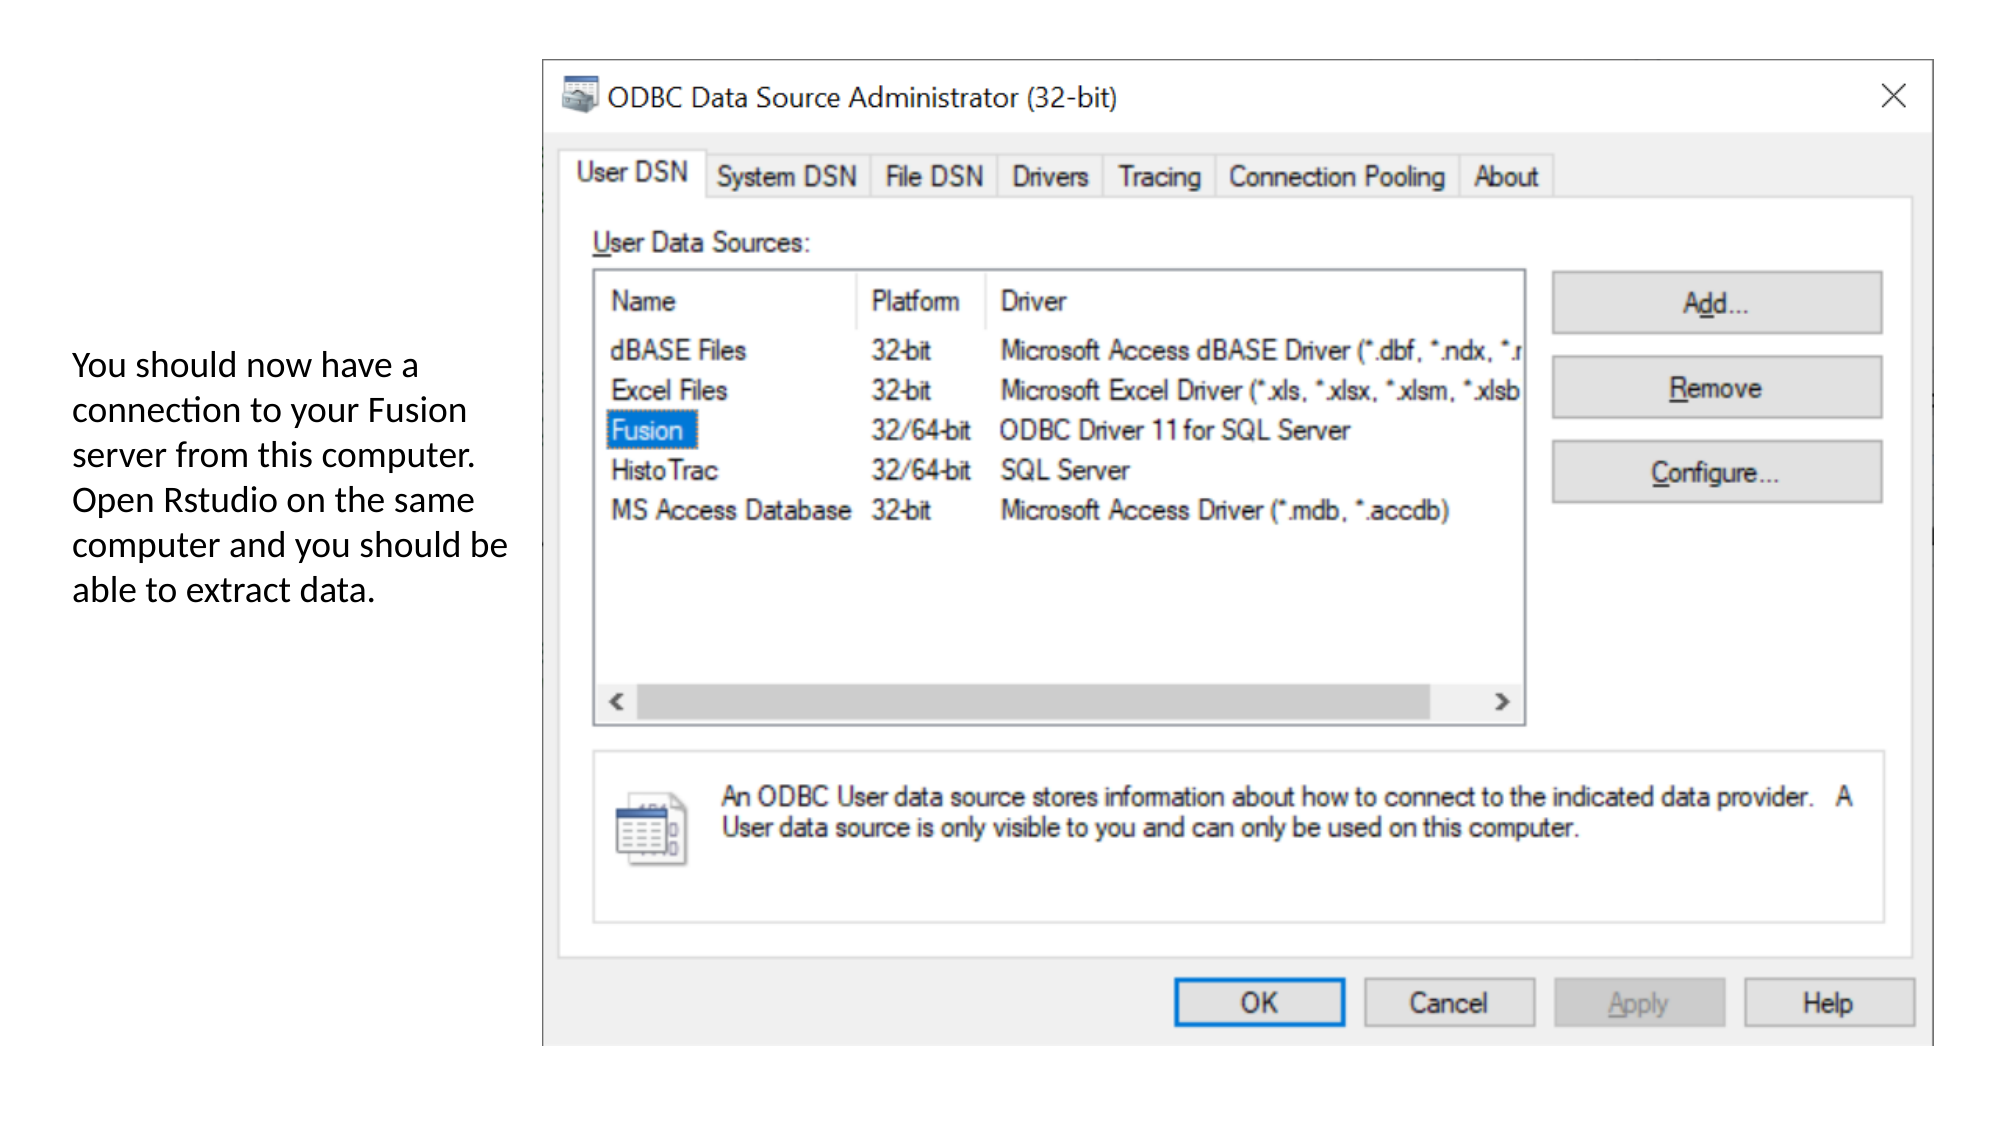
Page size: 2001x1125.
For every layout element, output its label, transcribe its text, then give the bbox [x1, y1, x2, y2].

text_box You should now have a connection to your Fusion server from this computer. Open Rstudio on the same computer and you should be able to extract data. [57, 332, 542, 618]
picture [542, 59, 1934, 1046]
